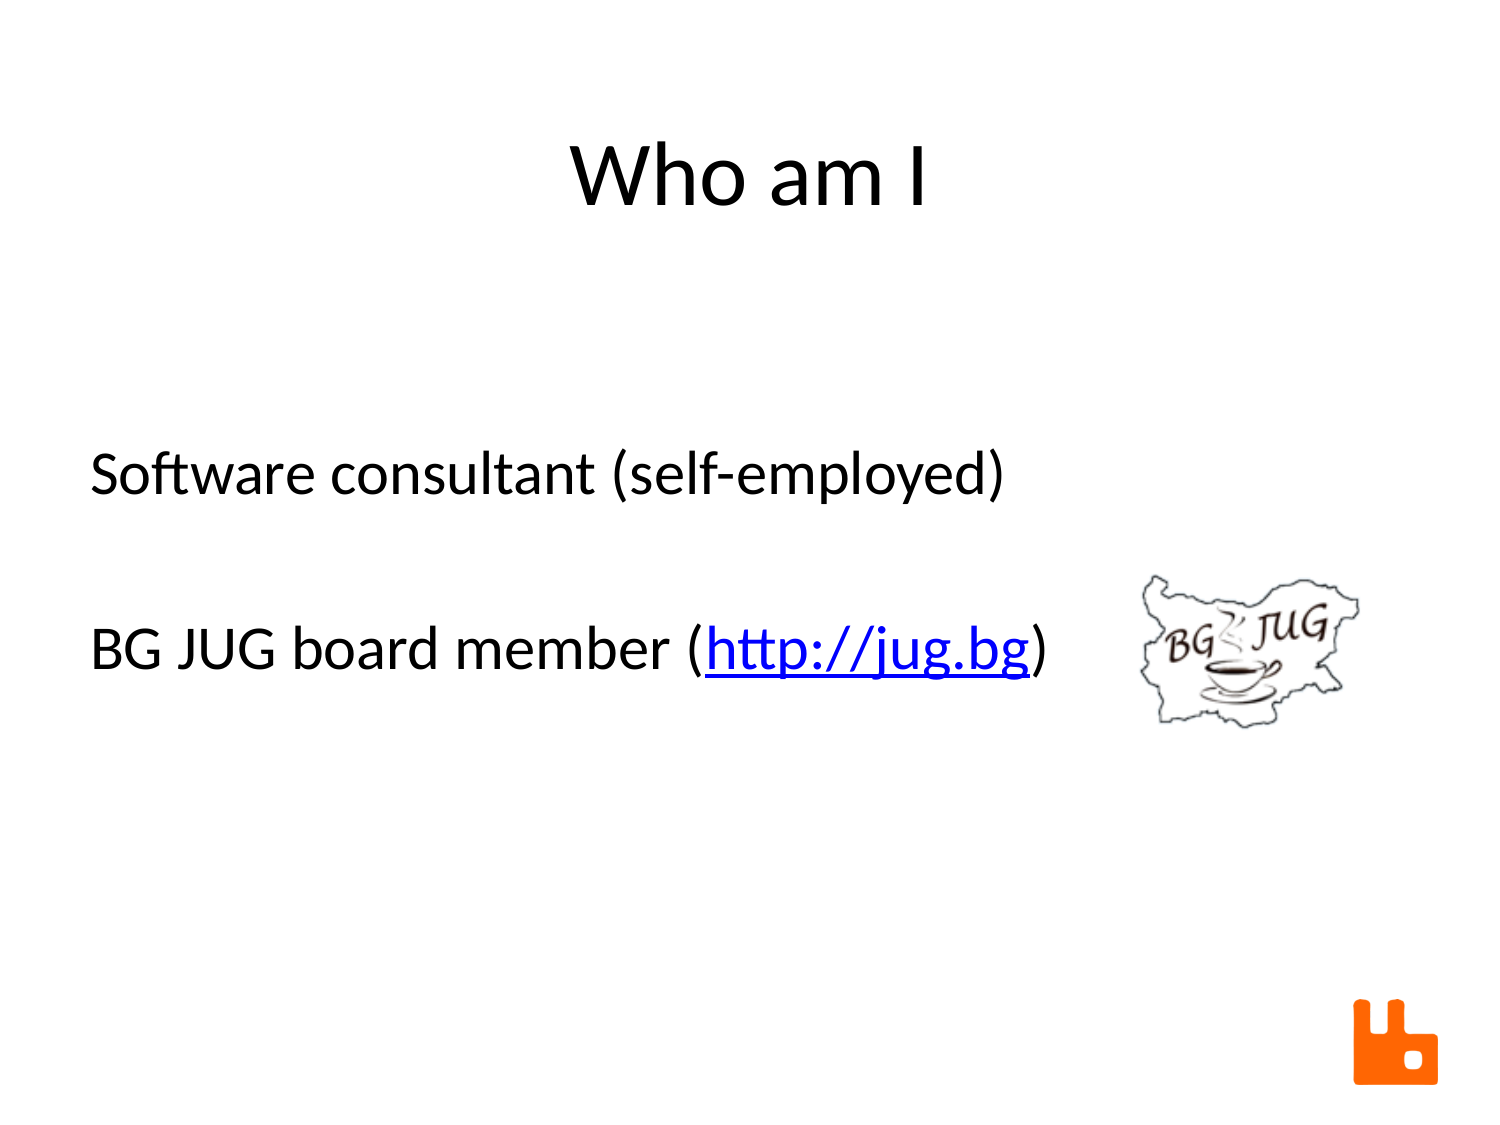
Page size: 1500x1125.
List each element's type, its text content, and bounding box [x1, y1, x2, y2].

picture [1353, 999, 1438, 1085]
title Who am I [75, 99, 1425, 238]
list Software consultant (self-employed) BG JUG board member (http://jug.bg) [75, 249, 1425, 955]
picture [1136, 571, 1362, 732]
